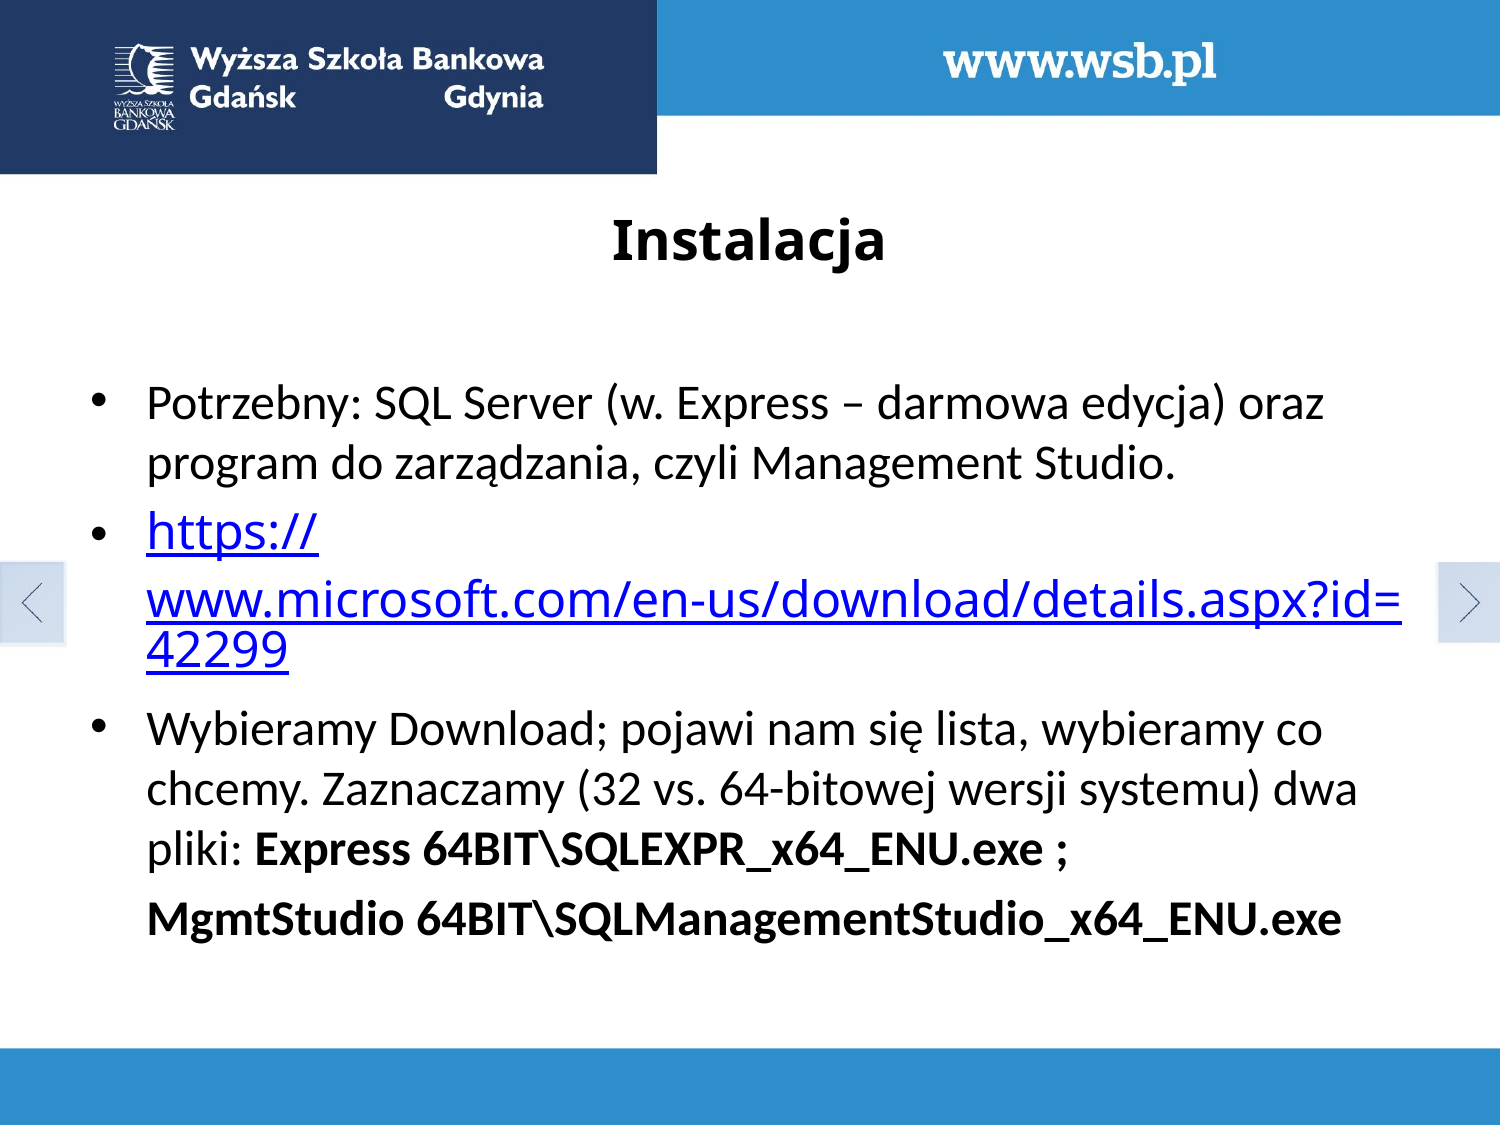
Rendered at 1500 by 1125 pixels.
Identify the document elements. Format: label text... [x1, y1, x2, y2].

title Instalacja [75, 196, 1425, 279]
list Potrzebny: SQL Server (w. Express – darmowa edycja) oraz program do zarządzania, czyli Management Studio. https://www.microsoft.com/en-us/download/details.aspx?id=42299 Wybieramy Download; pojawi nam się lista, wybieramy co chcemy. Zaznaczamy (32 vs. 64-bitowej wersji systemu) dwa pliki: Express 64BIT\SQLEXPR_x64_ENU.exe ; MgmtStudio 64BIT\SQLManagementStudio_x64_ENU.exe [75, 361, 1425, 1005]
text_box [1433, 560, 1500, 647]
text_box [0, 560, 67, 647]
picture [0, 0, 1500, 1125]
